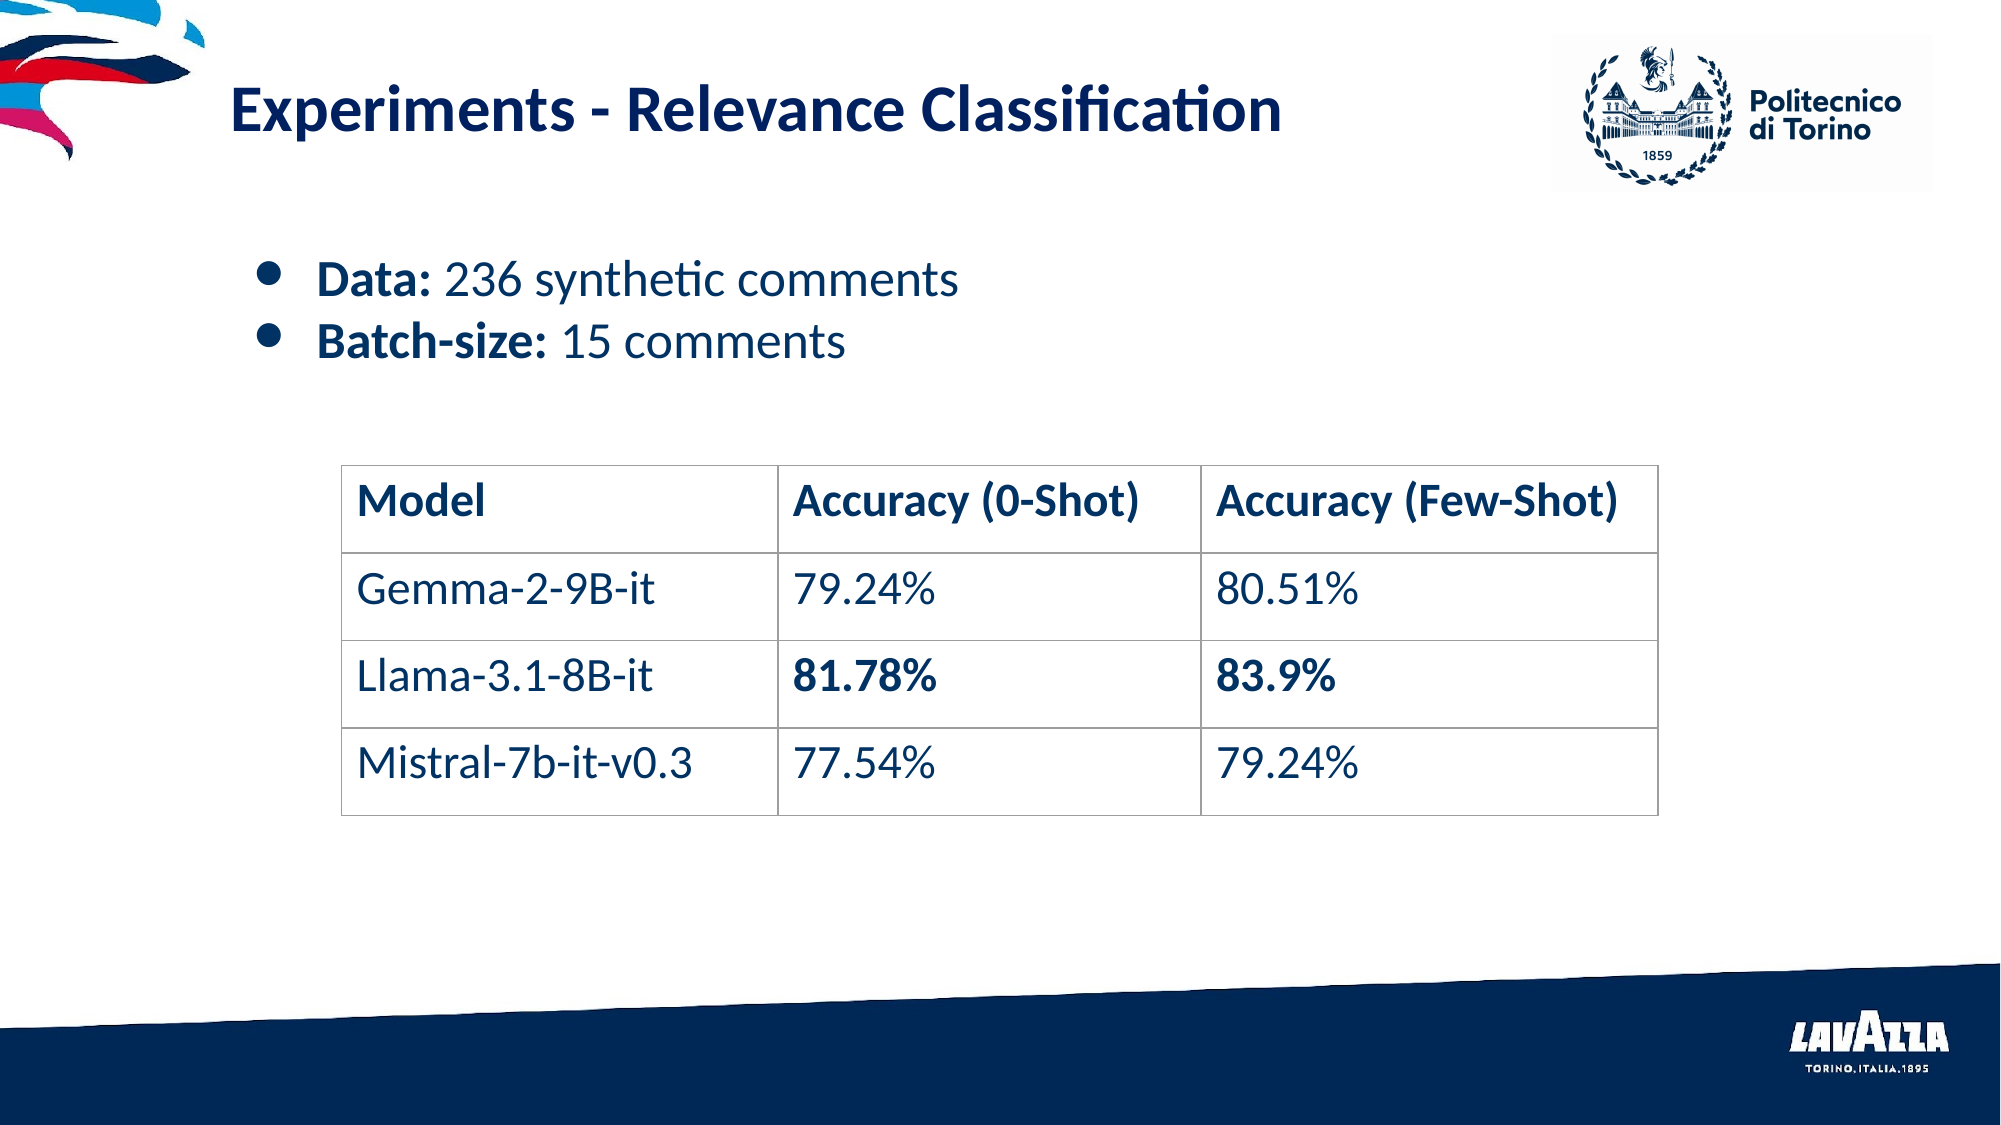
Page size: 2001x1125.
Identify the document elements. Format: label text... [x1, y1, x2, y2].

table_header Model [342, 466, 777, 552]
table_cell Mistral-7b-it-v0.3 [342, 729, 777, 815]
text_box Data: 236 synthetic comments Batch-size: 15 comments [226, 228, 1544, 384]
table_cell 77.54% [779, 729, 1200, 815]
table_header Accuracy (Few-Shot) [1202, 466, 1657, 552]
table_cell 79.24% [779, 554, 1200, 640]
table_cell Gemma-2-9B-it [342, 554, 777, 640]
table_cell 81.78% [779, 641, 1200, 727]
table_cell 80.51% [1202, 554, 1657, 640]
table_cell 83.9% [1202, 641, 1657, 727]
table_cell 79.24% [1202, 729, 1657, 815]
table_header Accuracy (0-Shot) [779, 466, 1200, 552]
picture [0, 0, 2001, 1125]
table_cell Llama-3.1-8B-it [342, 641, 777, 727]
text_box Experiments - Relevance Classification [226, 76, 1546, 148]
